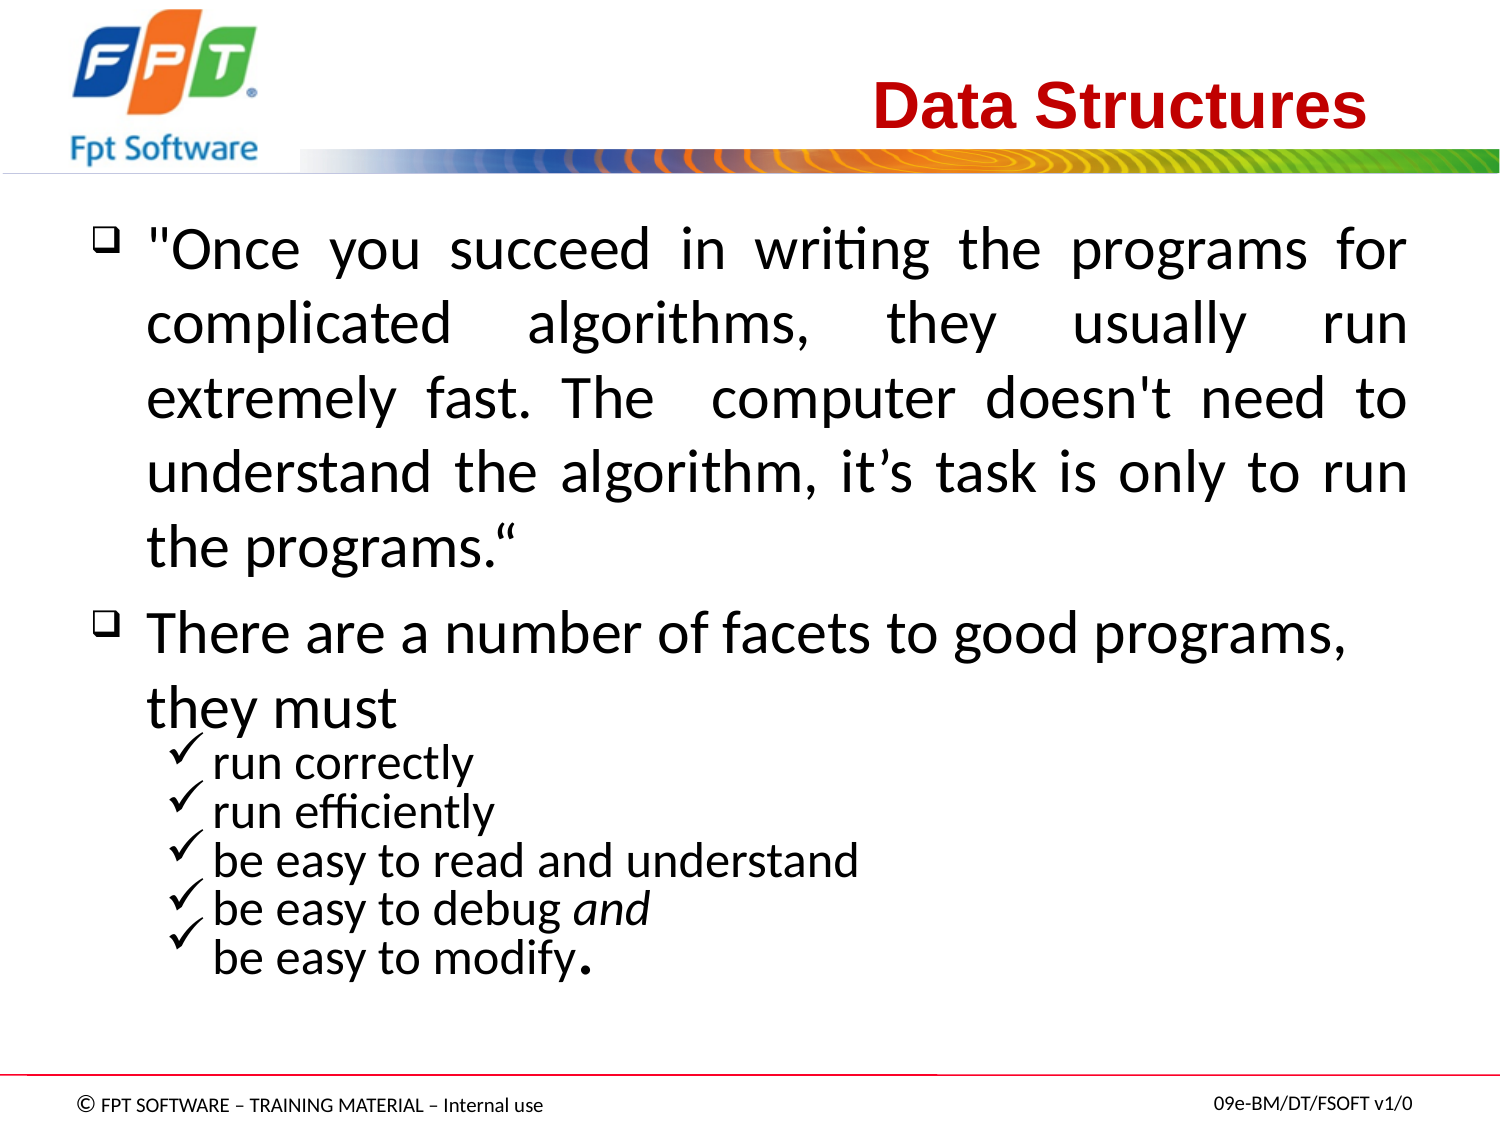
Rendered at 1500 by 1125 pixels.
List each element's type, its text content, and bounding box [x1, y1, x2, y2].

picture [0, 8, 1500, 300]
title Data Structures [97, 37, 1403, 150]
list "Once you succeed in writing the programs for complicated algorithms, they usually run extremely fast. The computer doesn't need to understand the algorithm, it’s task is only to run the programs.“ There are a number of facets to good programs, they must run correctly run efficiently be easy to read and understand be easy to debug and be easy to modify. [74, 199, 1426, 1006]
